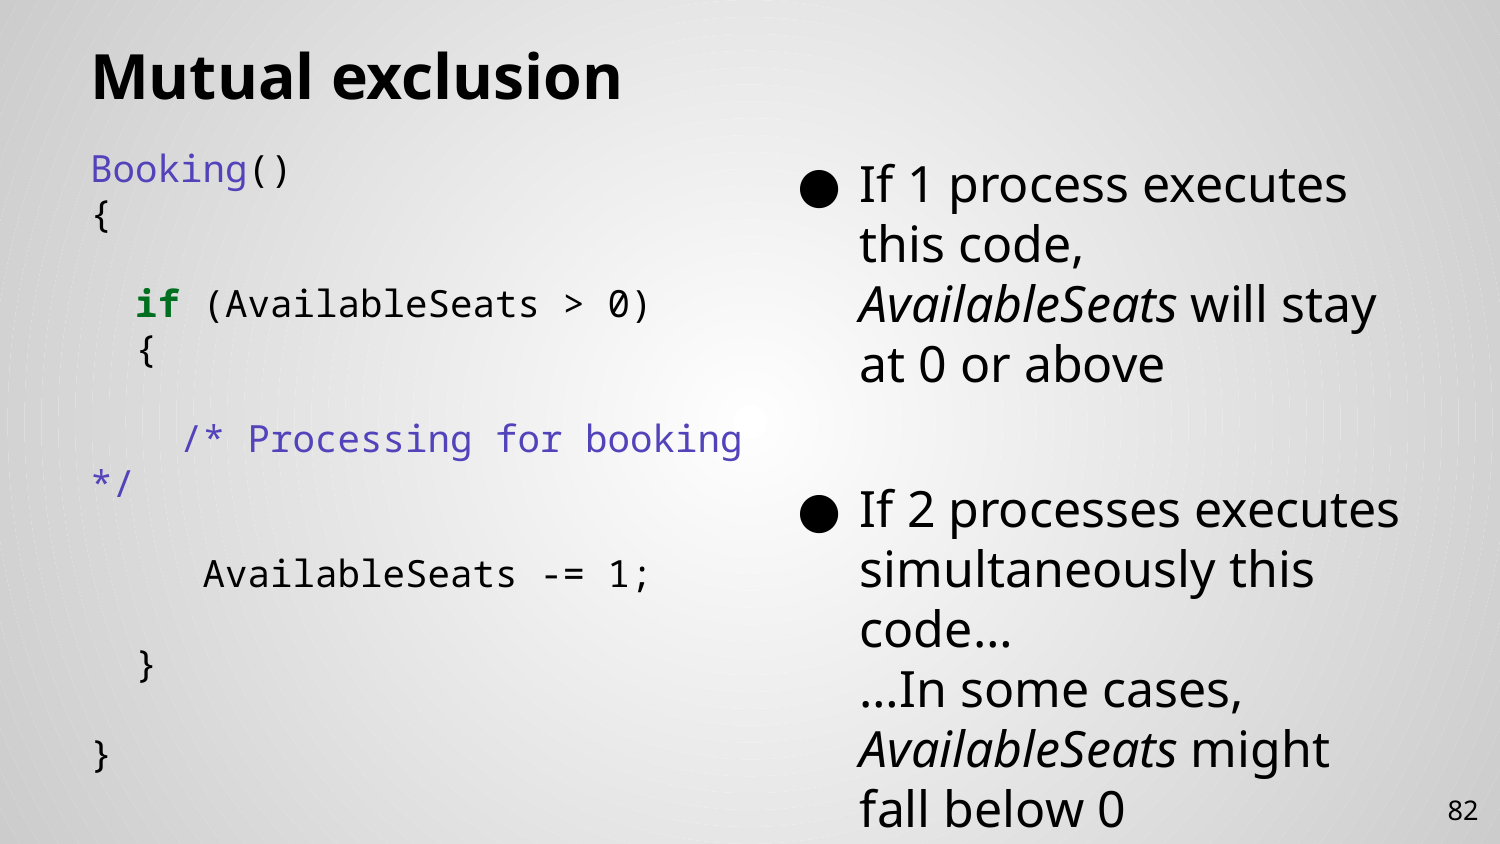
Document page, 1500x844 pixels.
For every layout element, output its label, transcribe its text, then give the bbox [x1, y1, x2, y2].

text_box Booking() { if (AvailableSeats > 0) { /* Processing for booking */ AvailableSeats -= 1; } } [62, 137, 770, 828]
list If 1 process executes this code, AvailableSeats will stay at 0 or above If 2 processes executes simultaneously this code… …In some cases, AvailableSeats might fall below 0 [770, 137, 1425, 808]
slide_number 82 [1403, 779, 1494, 844]
title Mutual exclusion [75, 33, 1425, 128]
